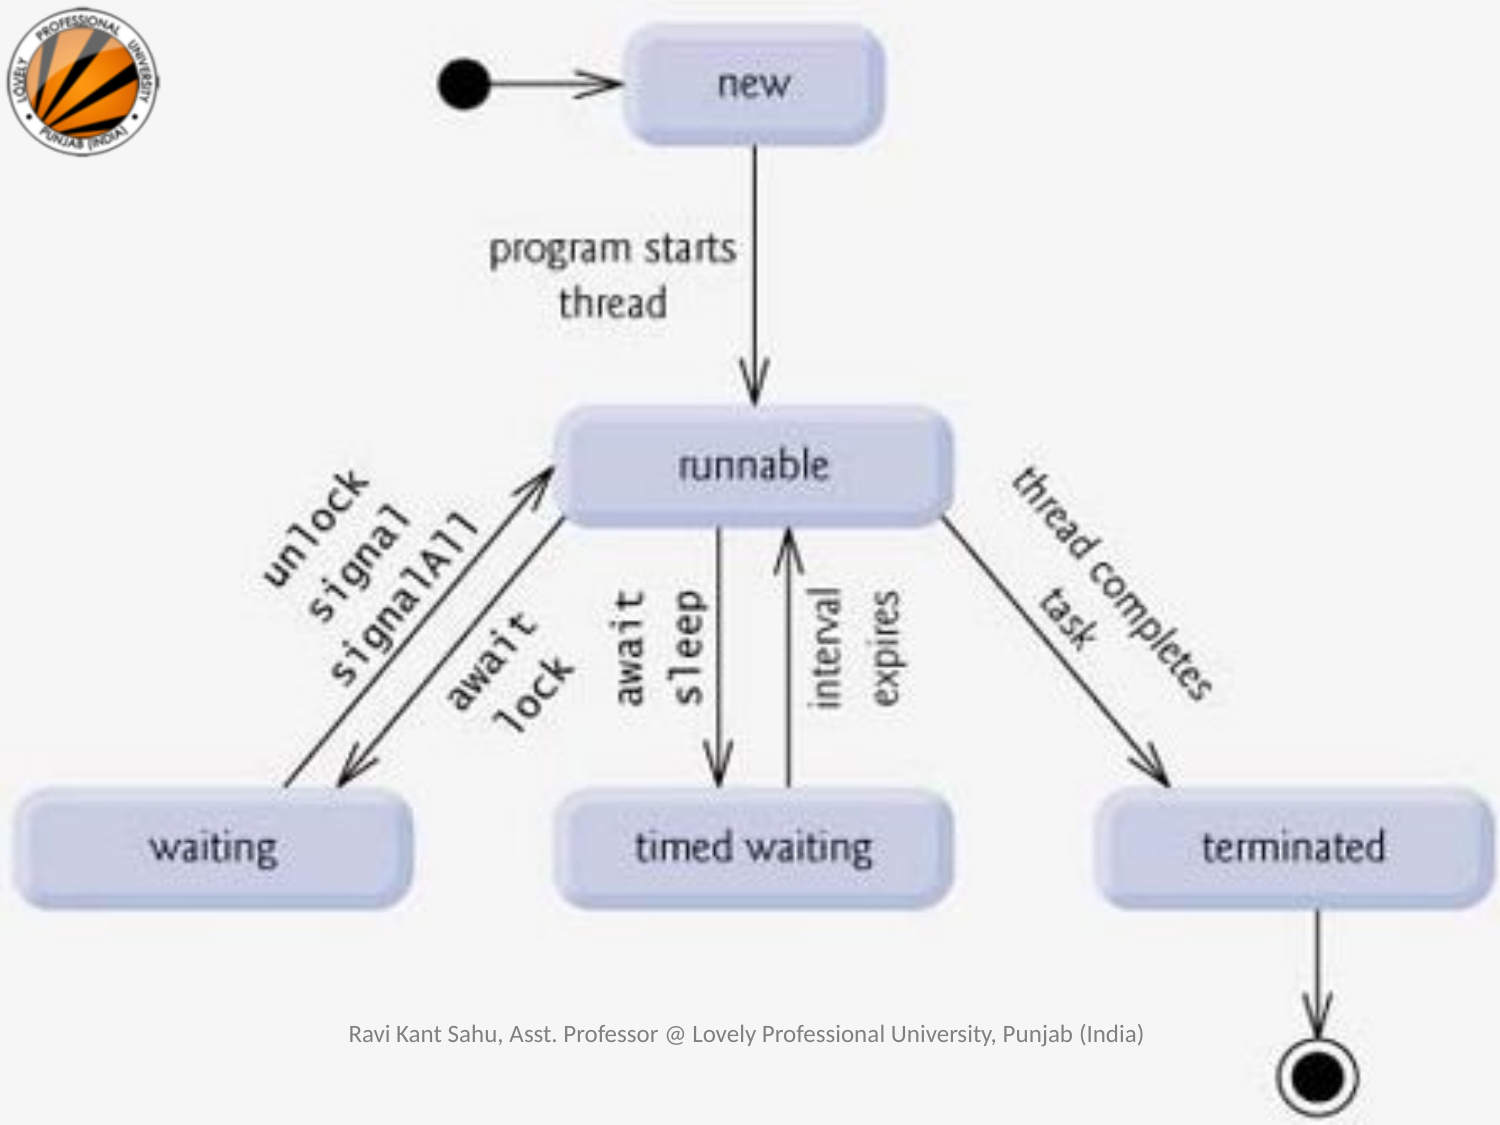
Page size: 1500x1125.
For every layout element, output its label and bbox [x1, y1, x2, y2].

list [0, 0, 1500, 1125]
picture [0, 0, 163, 163]
